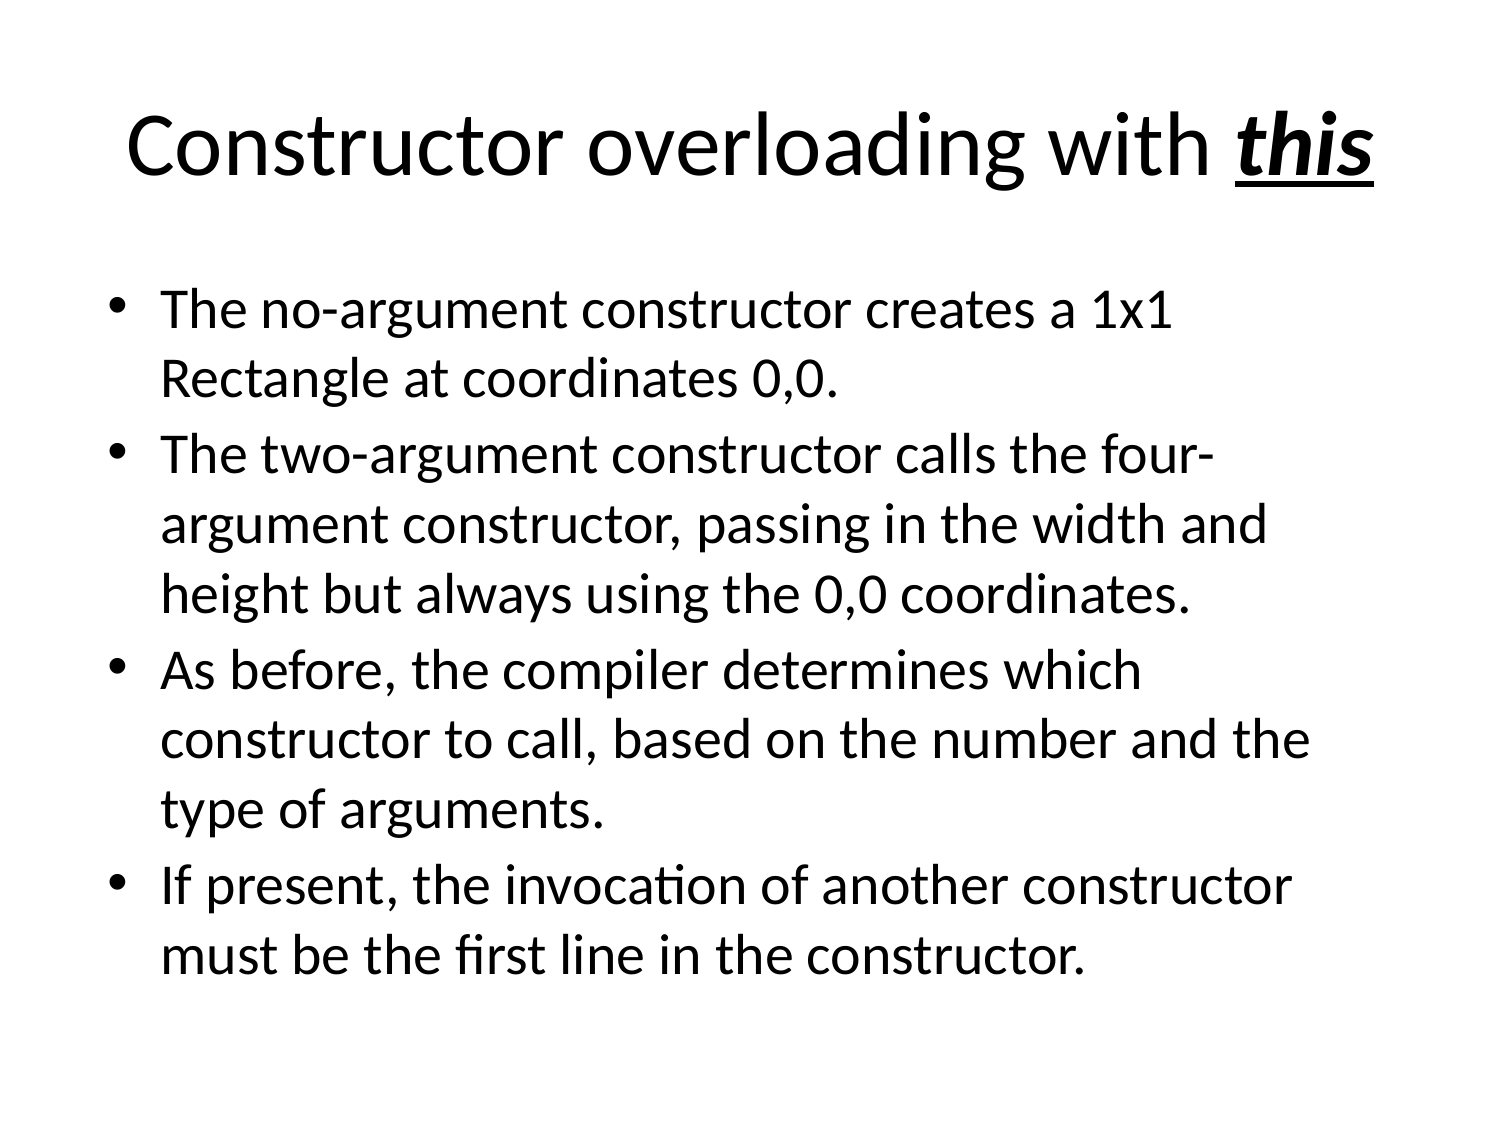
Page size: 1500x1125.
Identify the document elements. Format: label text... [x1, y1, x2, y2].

list The no-argument constructor creates a 1x1 Rectangle at coordinates 0,0. The two-argument constructor calls the four-argument constructor, passing in the width and height but always using the 0,0 coordinates. As before, the compiler determines which constructor to call, based on the number and the type of arguments. If present, the invocation of another constructor must be the first line in the constructor. [75, 262, 1425, 1005]
title Constructor overloading with this [75, 45, 1425, 233]
